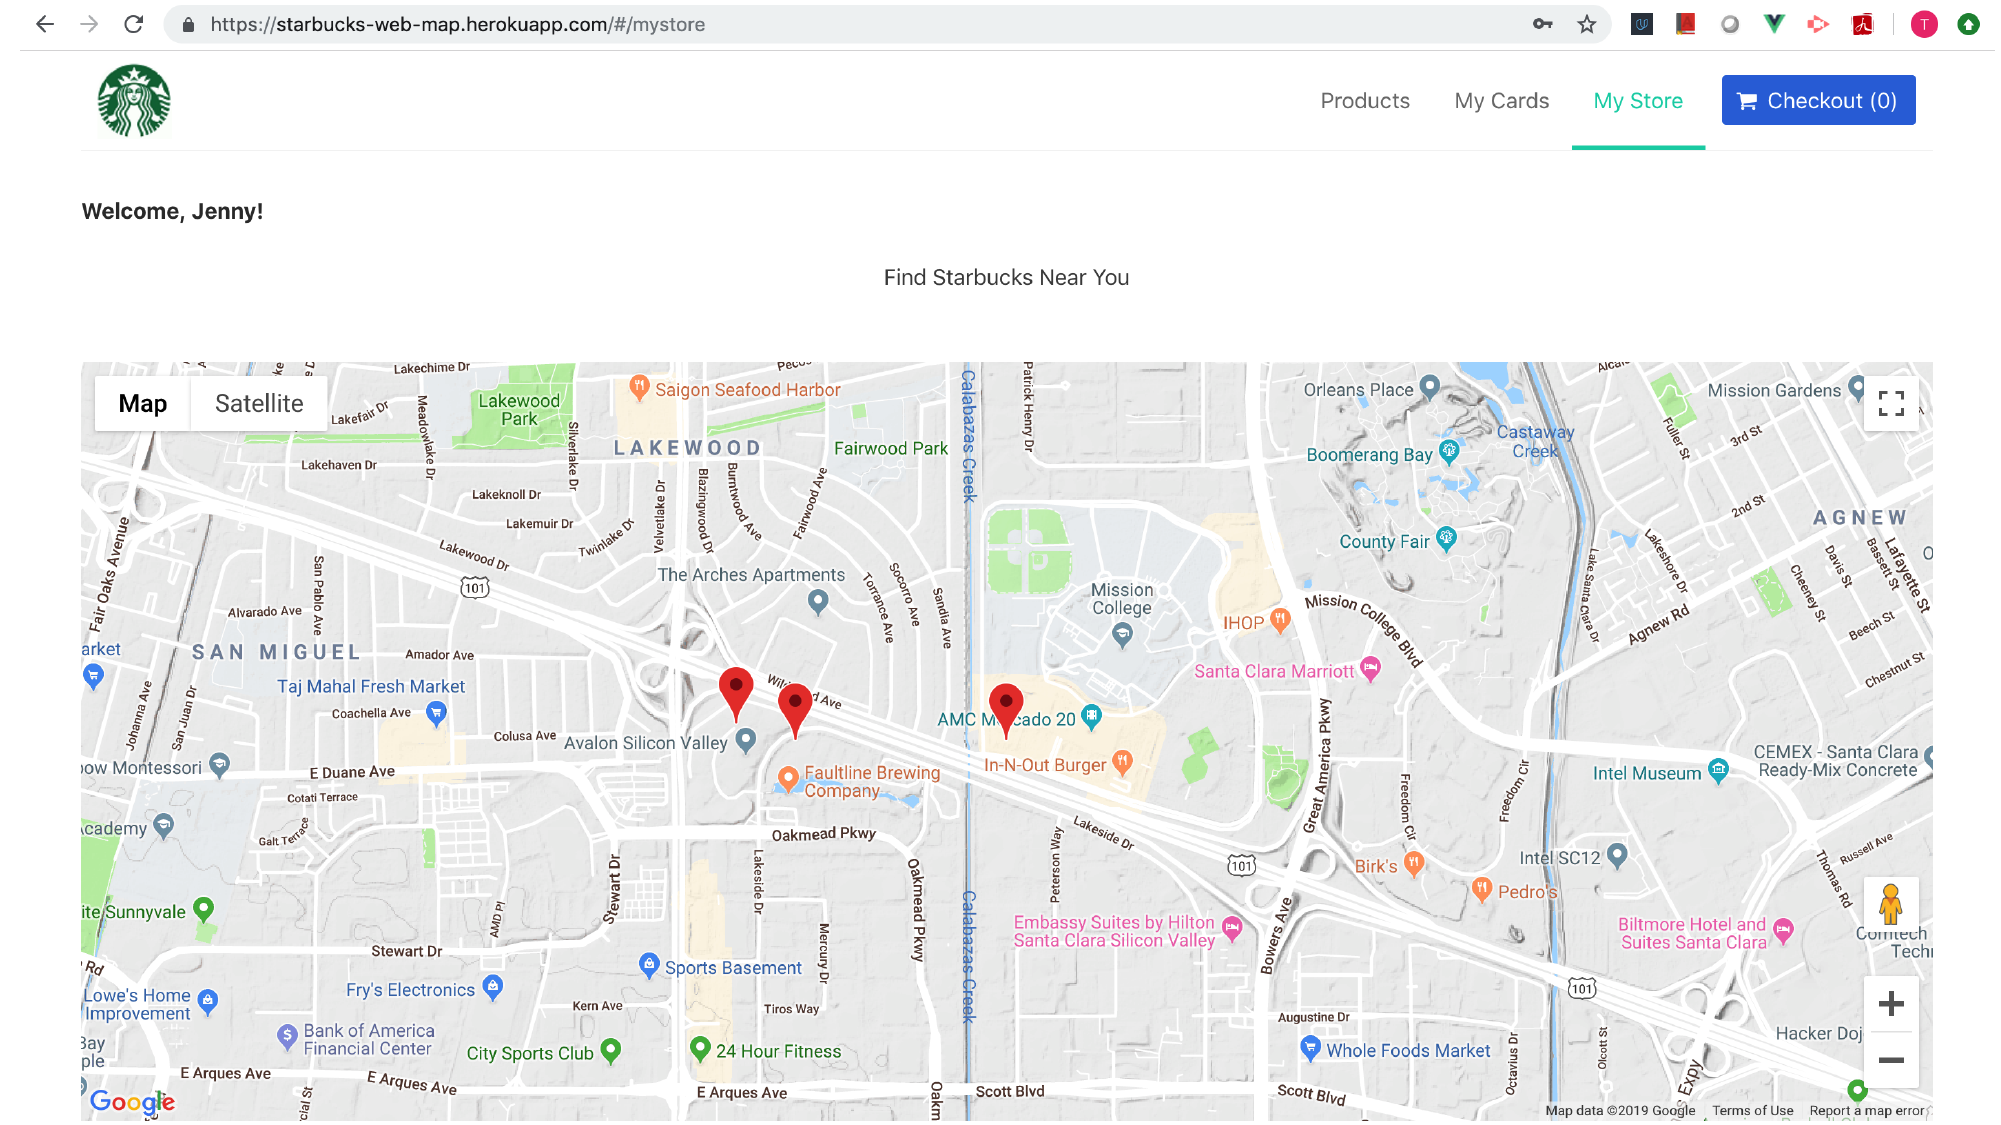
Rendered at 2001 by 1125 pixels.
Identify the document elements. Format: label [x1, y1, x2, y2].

list [20, 0, 2000, 1125]
